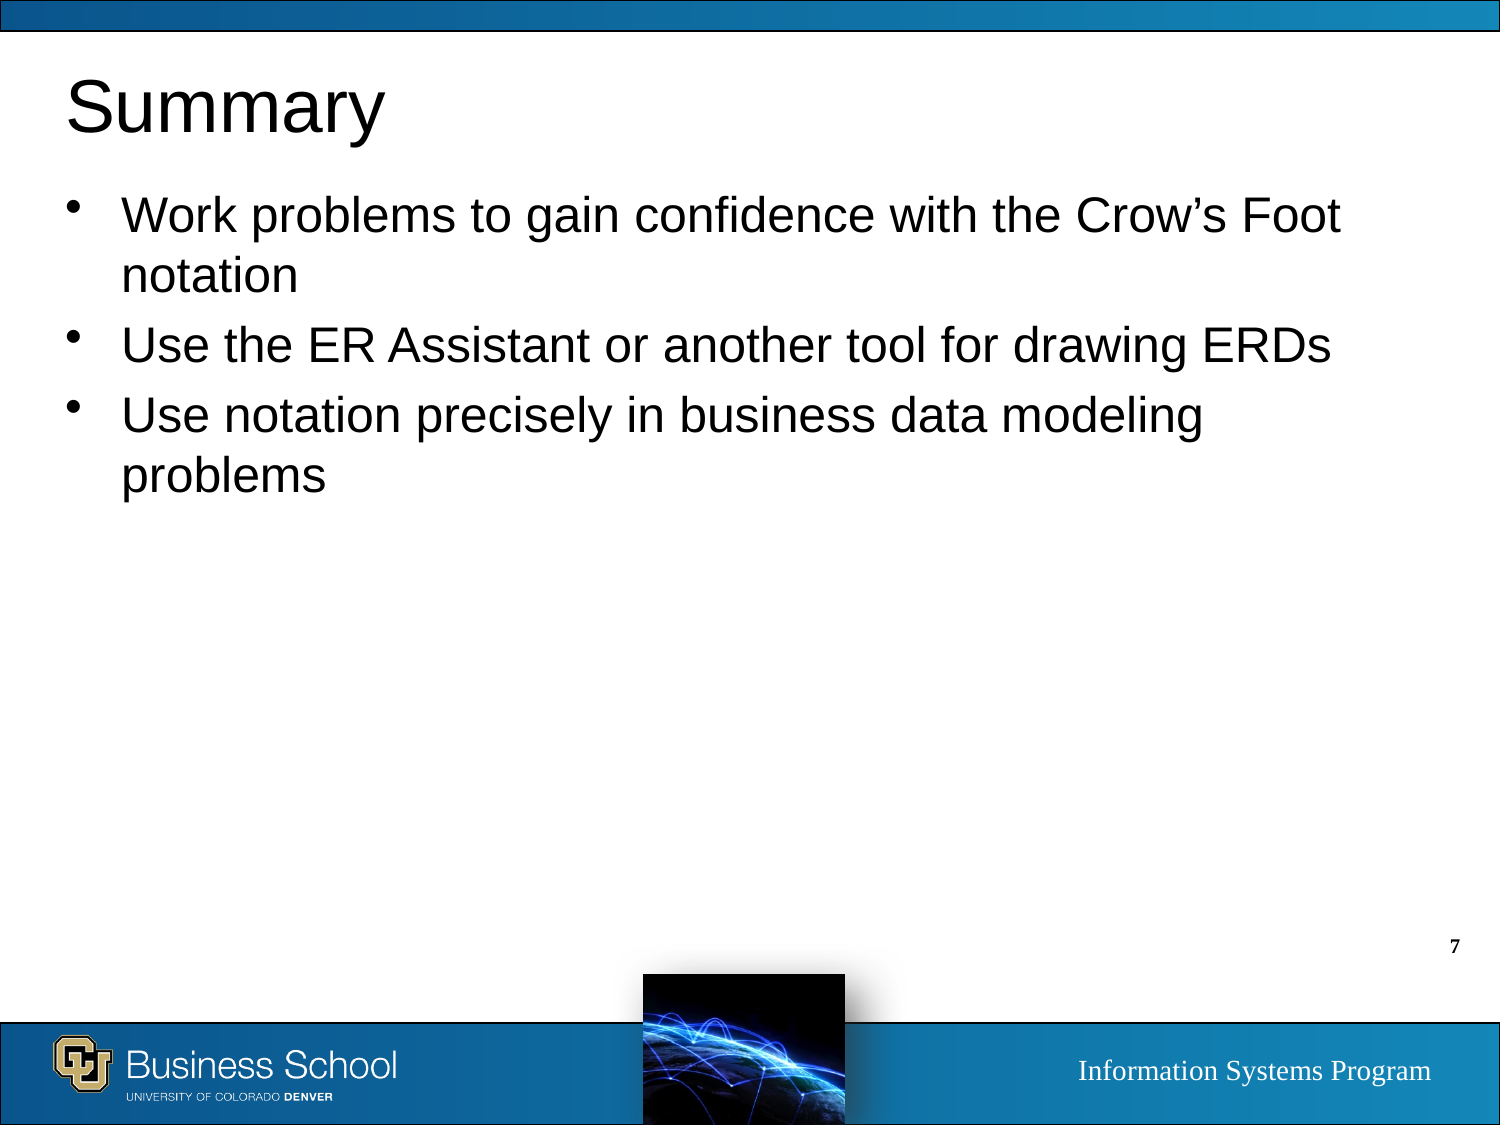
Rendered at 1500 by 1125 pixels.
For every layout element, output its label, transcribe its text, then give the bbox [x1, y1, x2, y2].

title Summary [49, 49, 1426, 163]
list Work problems to gain confidence with the Crow’s Foot notation Use the ER Assistant or another tool for drawing ERDs Use notation precisely in business data modeling problems [49, 174, 1426, 913]
picture [643, 974, 845, 1125]
picture [53, 1034, 396, 1101]
